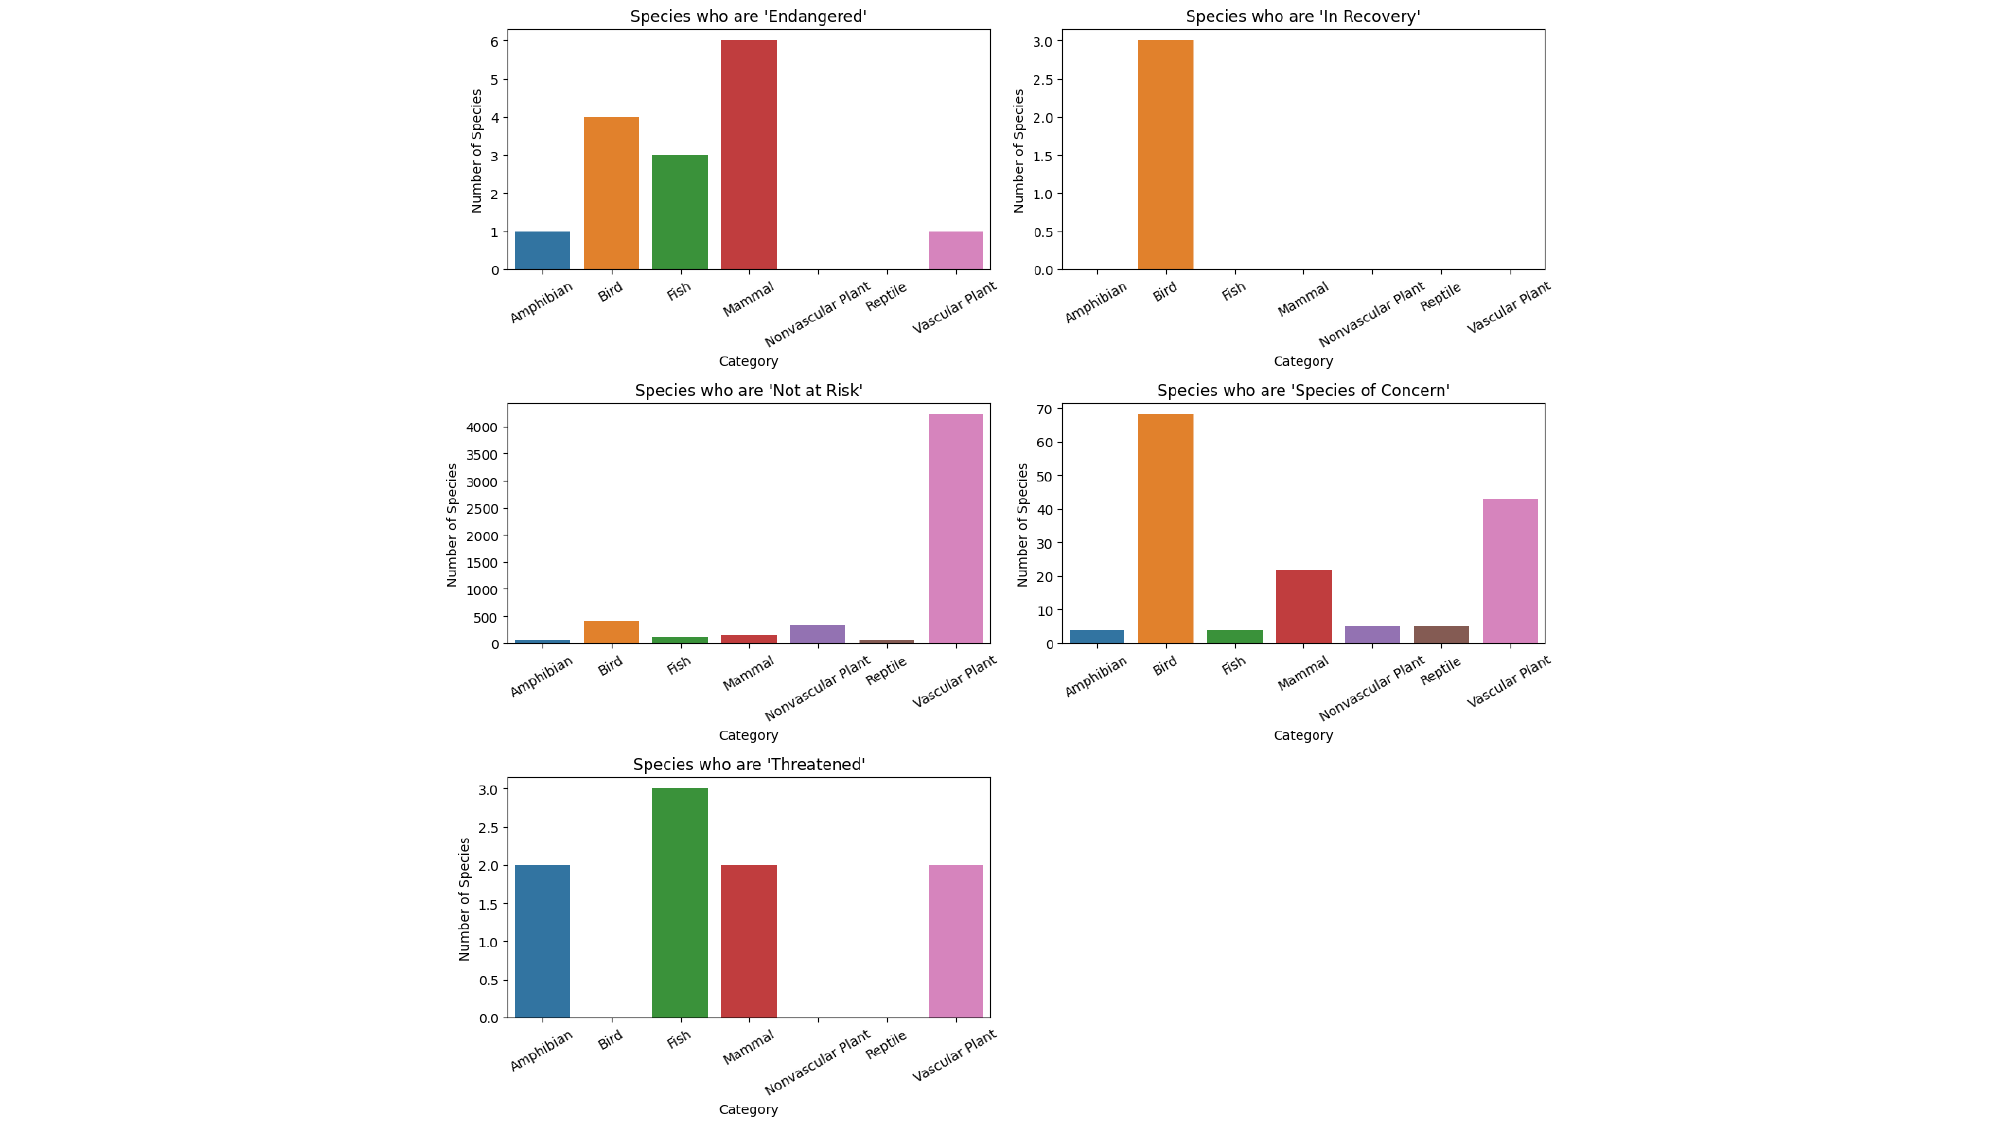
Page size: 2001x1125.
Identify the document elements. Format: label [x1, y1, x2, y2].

picture [436, 0, 1563, 1125]
